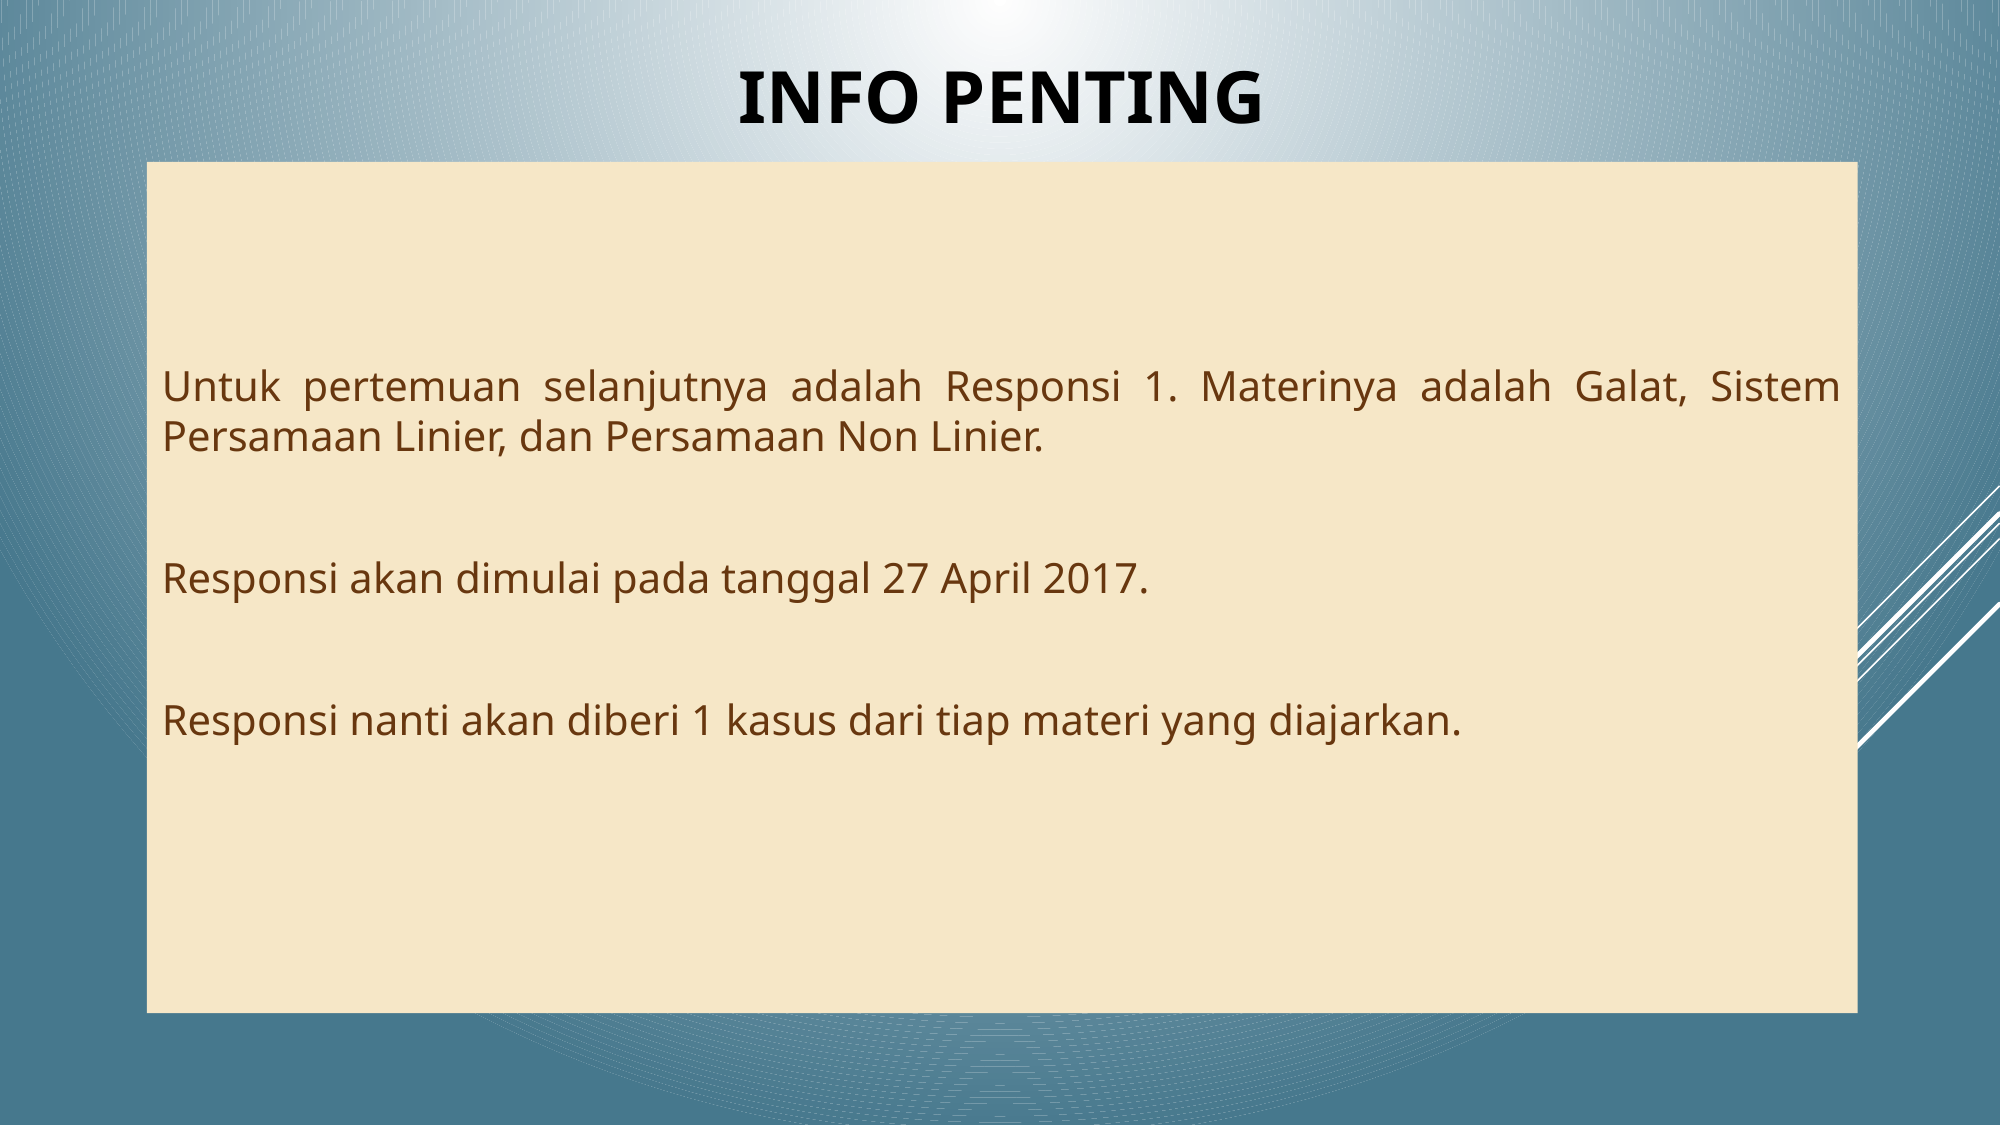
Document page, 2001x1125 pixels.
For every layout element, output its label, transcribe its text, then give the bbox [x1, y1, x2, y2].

title INFO penting [146, 43, 1858, 146]
list Untuk pertemuan selanjutnya adalah Responsi 1. Materinya adalah Galat, Sistem Persamaan Linier, dan Persamaan Non Linier. Responsi akan dimulai pada tanggal 27 April 2017. Responsi nanti akan diberi 1 kasus dari tiap materi yang diajarkan. [146, 161, 1858, 1014]
